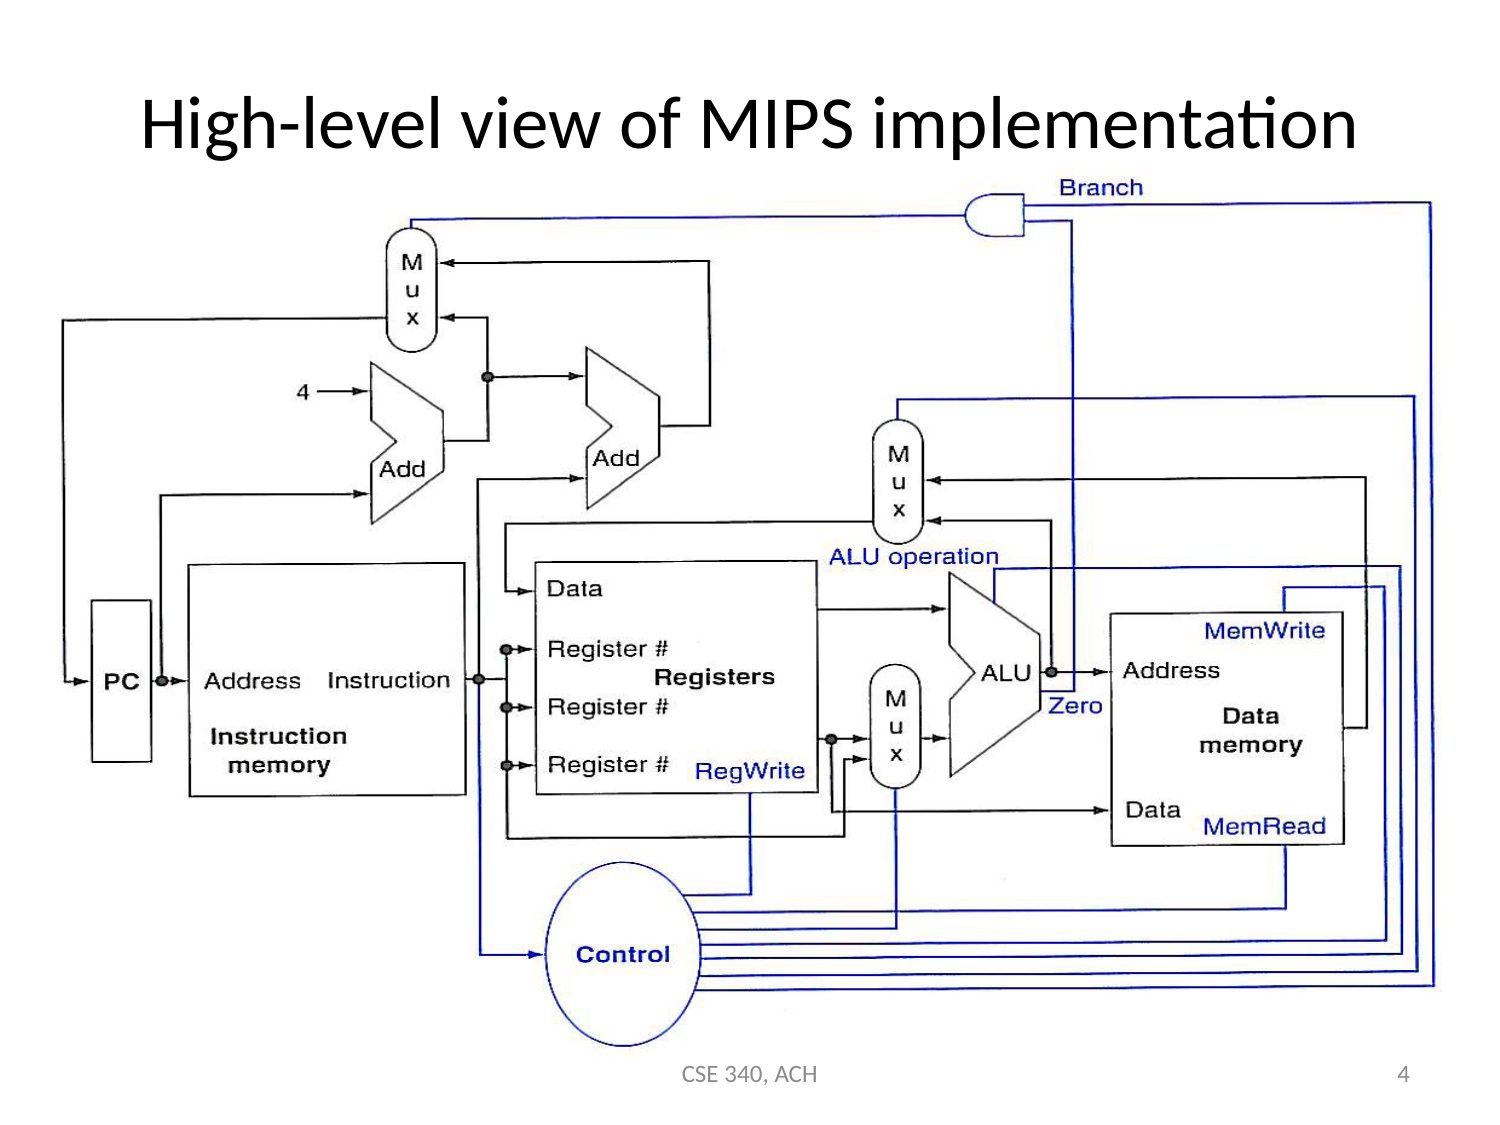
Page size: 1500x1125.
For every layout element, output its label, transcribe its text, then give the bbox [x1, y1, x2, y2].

slide_number 4 [1074, 1071, 1425, 1103]
title High-level view of MIPS implementation [75, 24, 1425, 161]
picture [0, 162, 1500, 1063]
footer CSE 340, ACH [512, 1071, 988, 1103]
